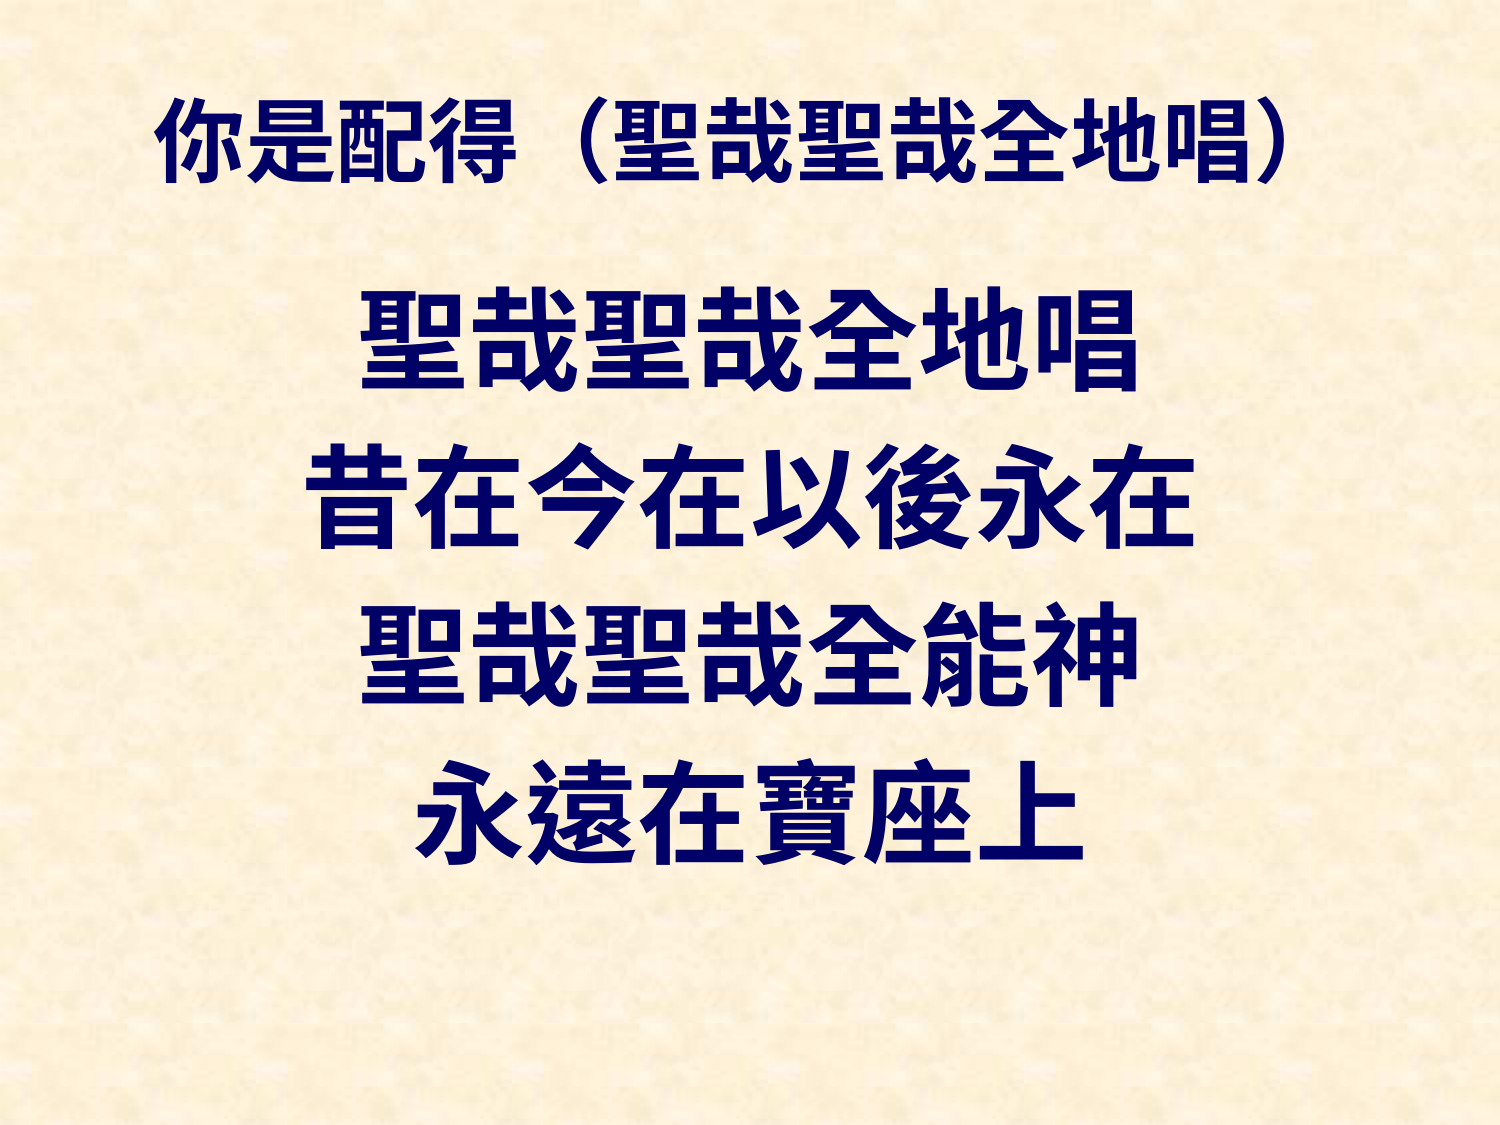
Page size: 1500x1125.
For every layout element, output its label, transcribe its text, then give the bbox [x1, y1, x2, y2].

picture [0, 0, 1500, 1125]
title 你是配得（聖哉聖哉全地唱） [75, 45, 1425, 233]
list 聖哉聖哉全地唱 昔在今在以後永在 聖哉聖哉全能神 永遠在寶座上 [75, 262, 1425, 1005]
